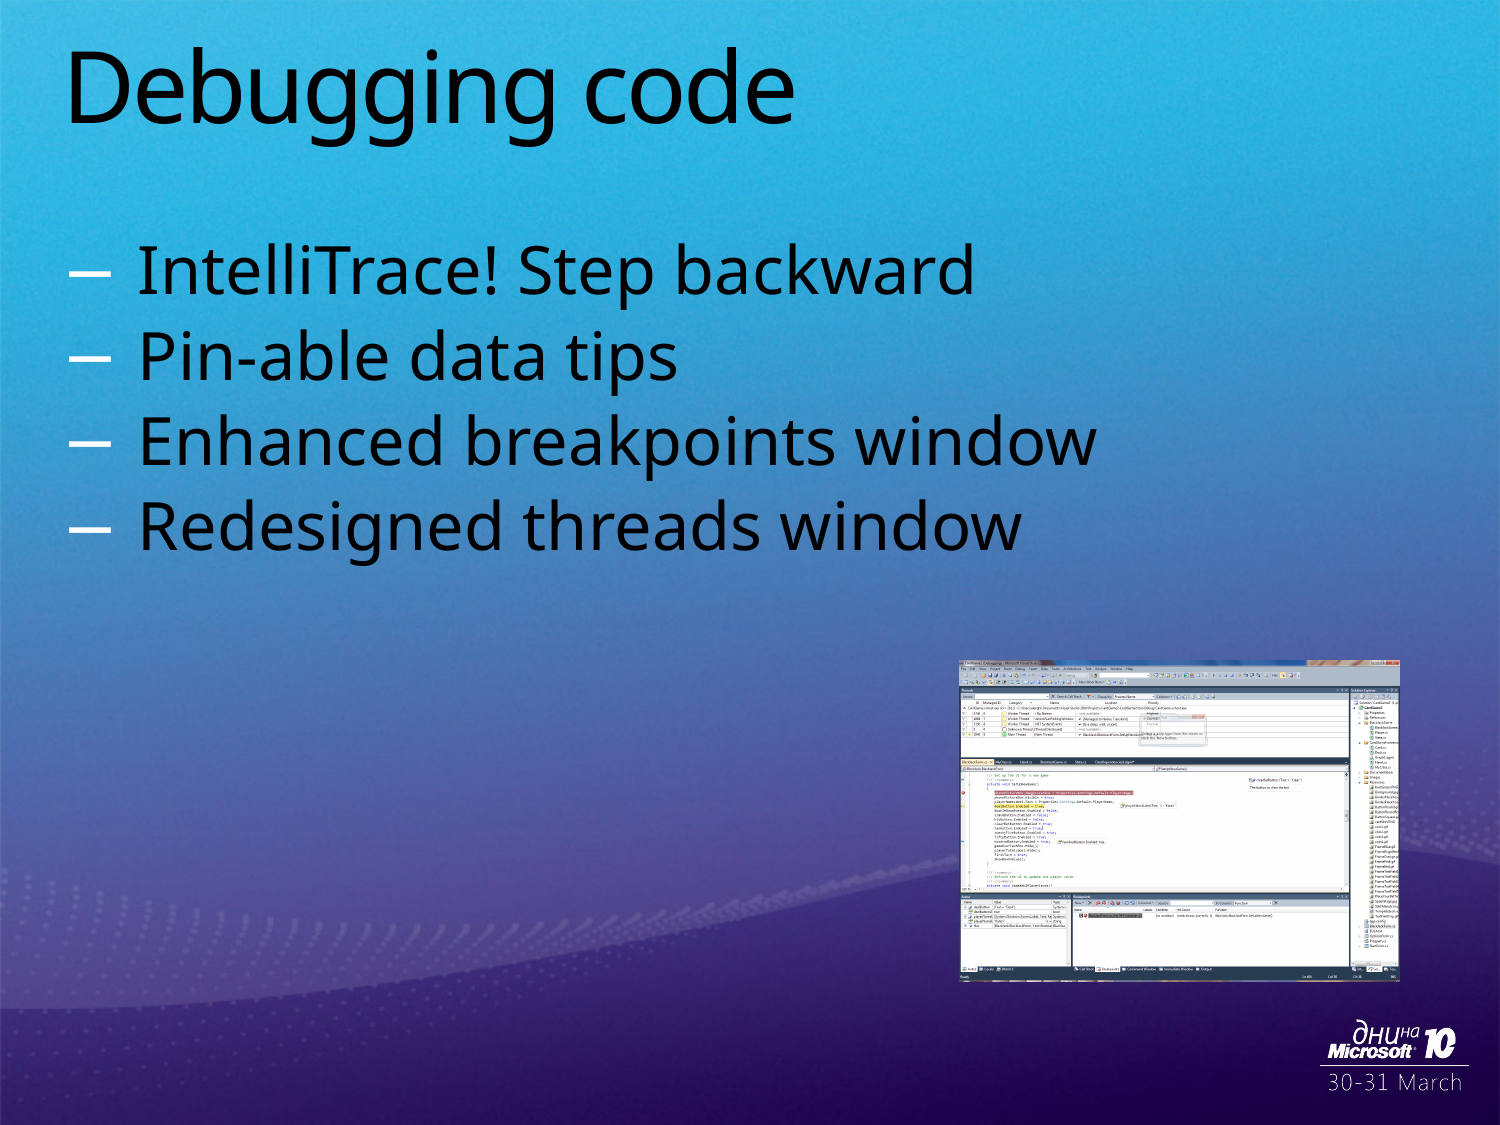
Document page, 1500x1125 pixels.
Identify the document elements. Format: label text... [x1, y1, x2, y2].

picture [0, 0, 1500, 1125]
list IntelliTrace! Step backward Pin-able data tips Enhanced breakpoints window Redesigned threads window [62, 237, 1438, 577]
title Debugging code [62, 37, 1438, 237]
